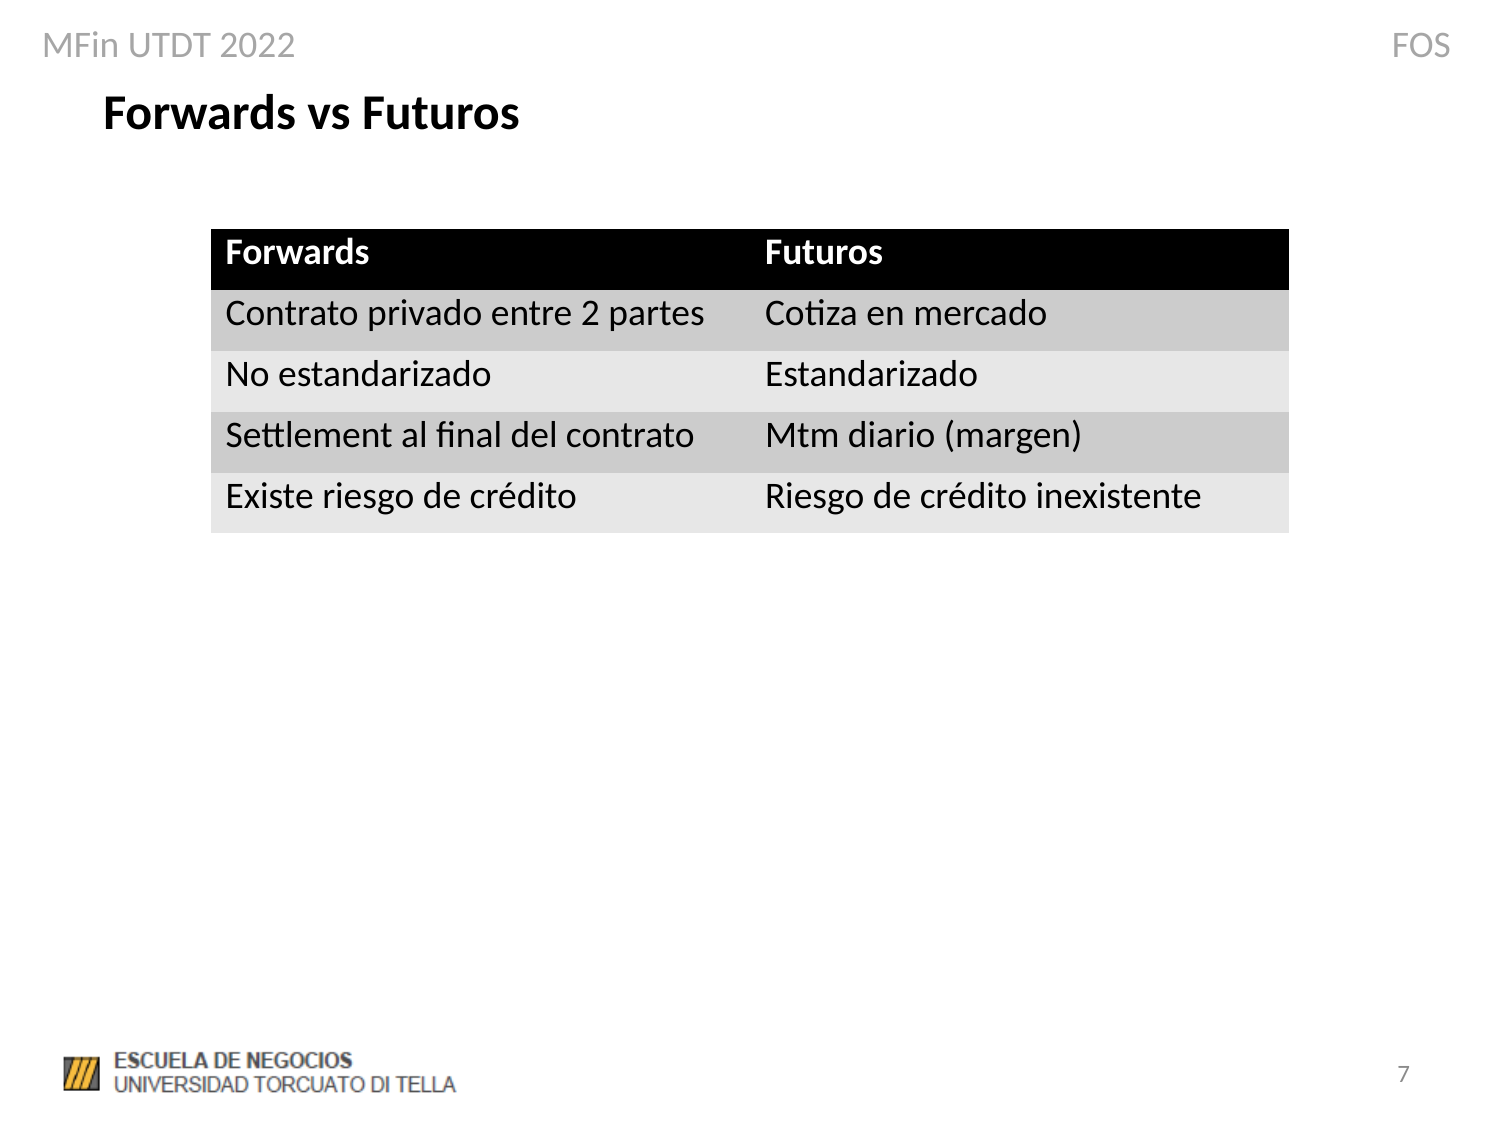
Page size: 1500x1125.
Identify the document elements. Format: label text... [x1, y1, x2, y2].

table_cell No estandarizado [211, 351, 750, 412]
table_cell Estandarizado [750, 351, 1289, 412]
slide_number 7 [1074, 1042, 1425, 1103]
table_cell Mtm diario (margen) [750, 412, 1289, 473]
text_box Forwards vs Futuros [88, 73, 1459, 418]
table_header Futuros [750, 229, 1289, 290]
text_box MFin UTDT 2022 FOS [27, 12, 1480, 73]
table_cell Existe riesgo de crédito [211, 473, 750, 533]
table_cell Contrato privado entre 2 partes [211, 290, 750, 351]
table_header Forwards [211, 229, 750, 290]
table_cell Riesgo de crédito inexistente [750, 473, 1289, 533]
table_cell Settlement al final del contrato [211, 412, 750, 473]
table_cell Cotiza en mercado [750, 290, 1289, 351]
picture [52, 1046, 499, 1107]
